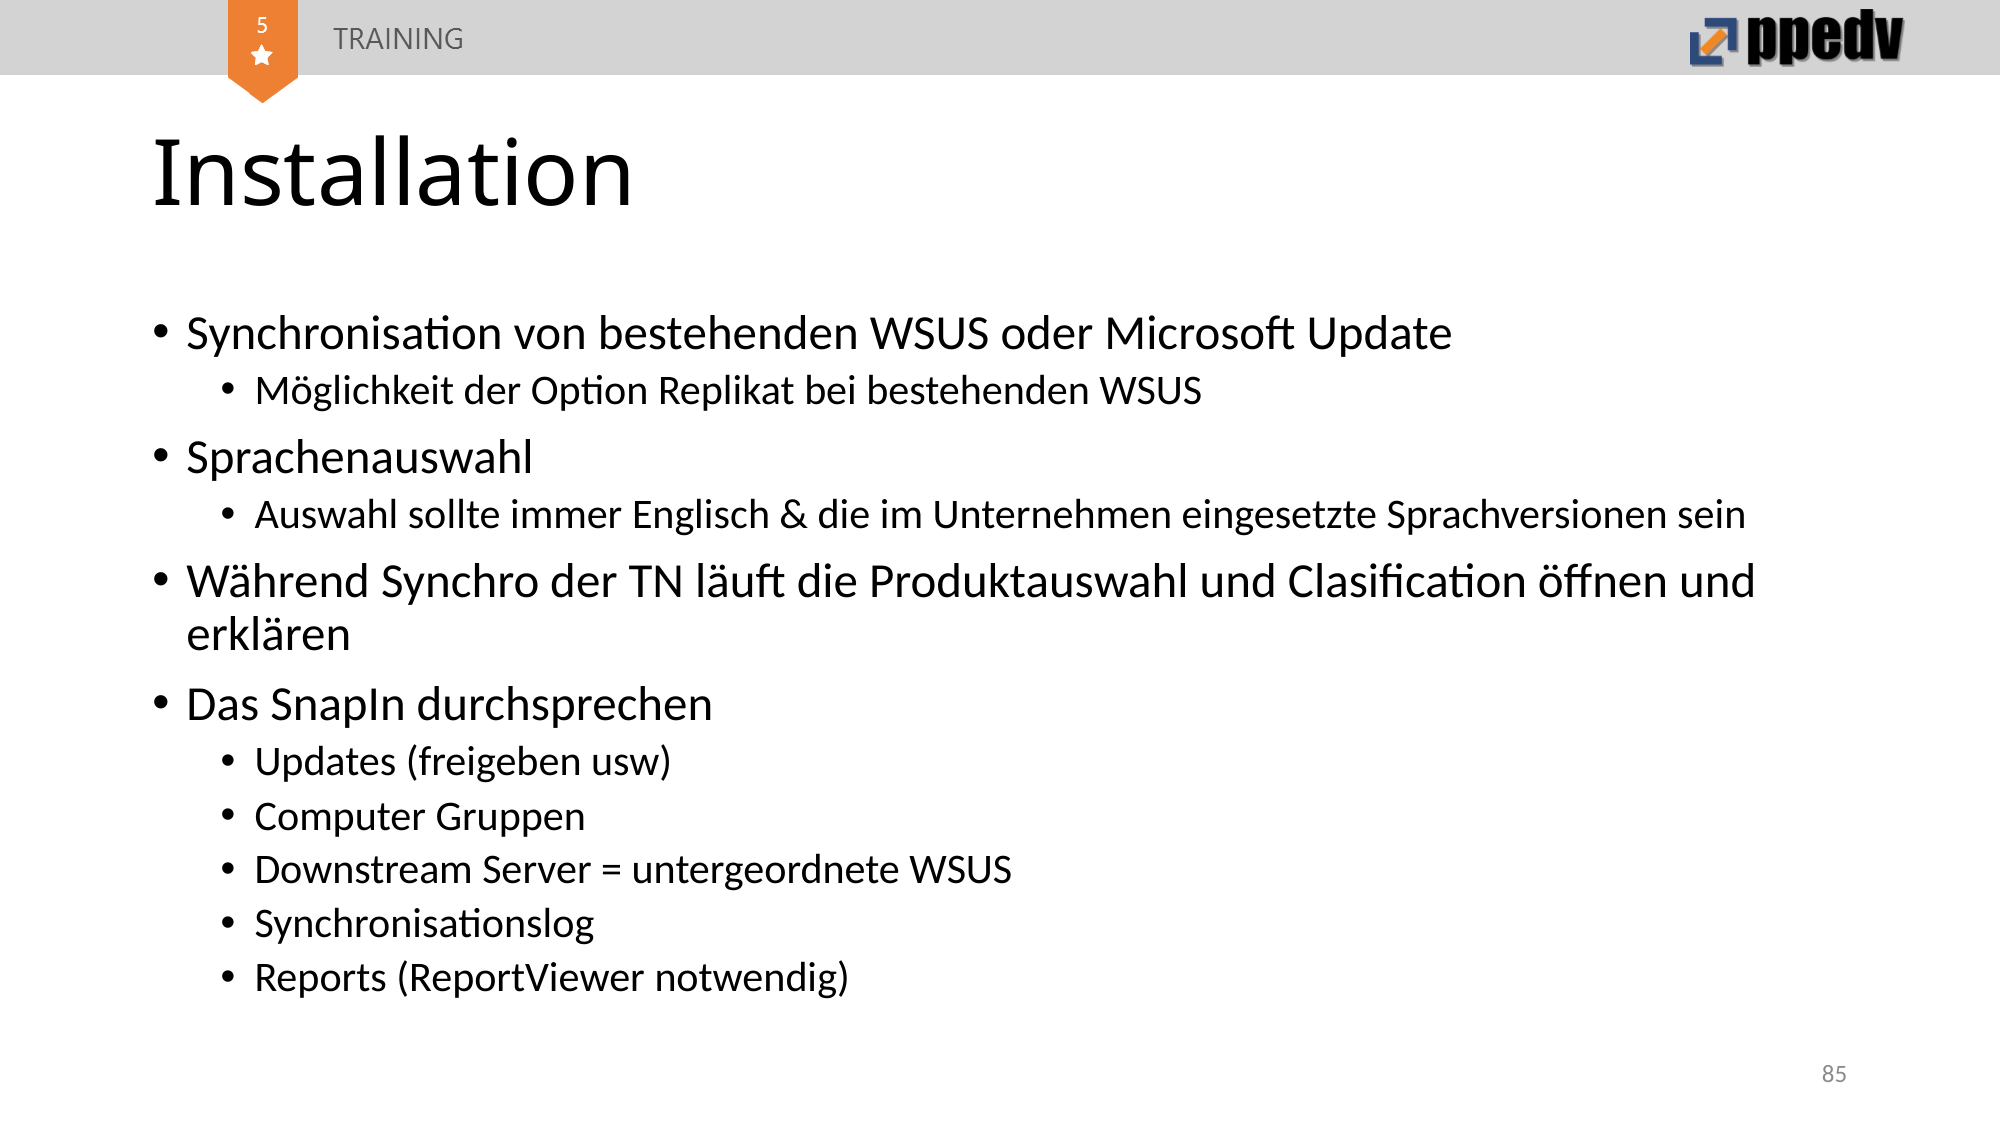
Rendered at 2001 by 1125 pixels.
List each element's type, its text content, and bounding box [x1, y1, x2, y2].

list Synchronisation von bestehenden WSUS oder Microsoft Update Möglichkeit der Option Replikat bei bestehenden WSUS Sprachenauswahl Auswahl sollte immer Englisch & die im Unternehmen eingesetzte Sprachversionen sein Während Synchro der TN läuft die Produktauswahl und Clasification öffnen und erklären Das SnapIn durchsprechen Updates (freigeben usw) Computer Gruppen Downstream Server = untergeordnete WSUS Synchronisationslog Reports (ReportViewer notwendig) [137, 299, 1863, 1014]
title Installation [137, 75, 1863, 278]
slide_number 85 [1412, 1042, 1863, 1103]
picture [0, 0, 2000, 104]
